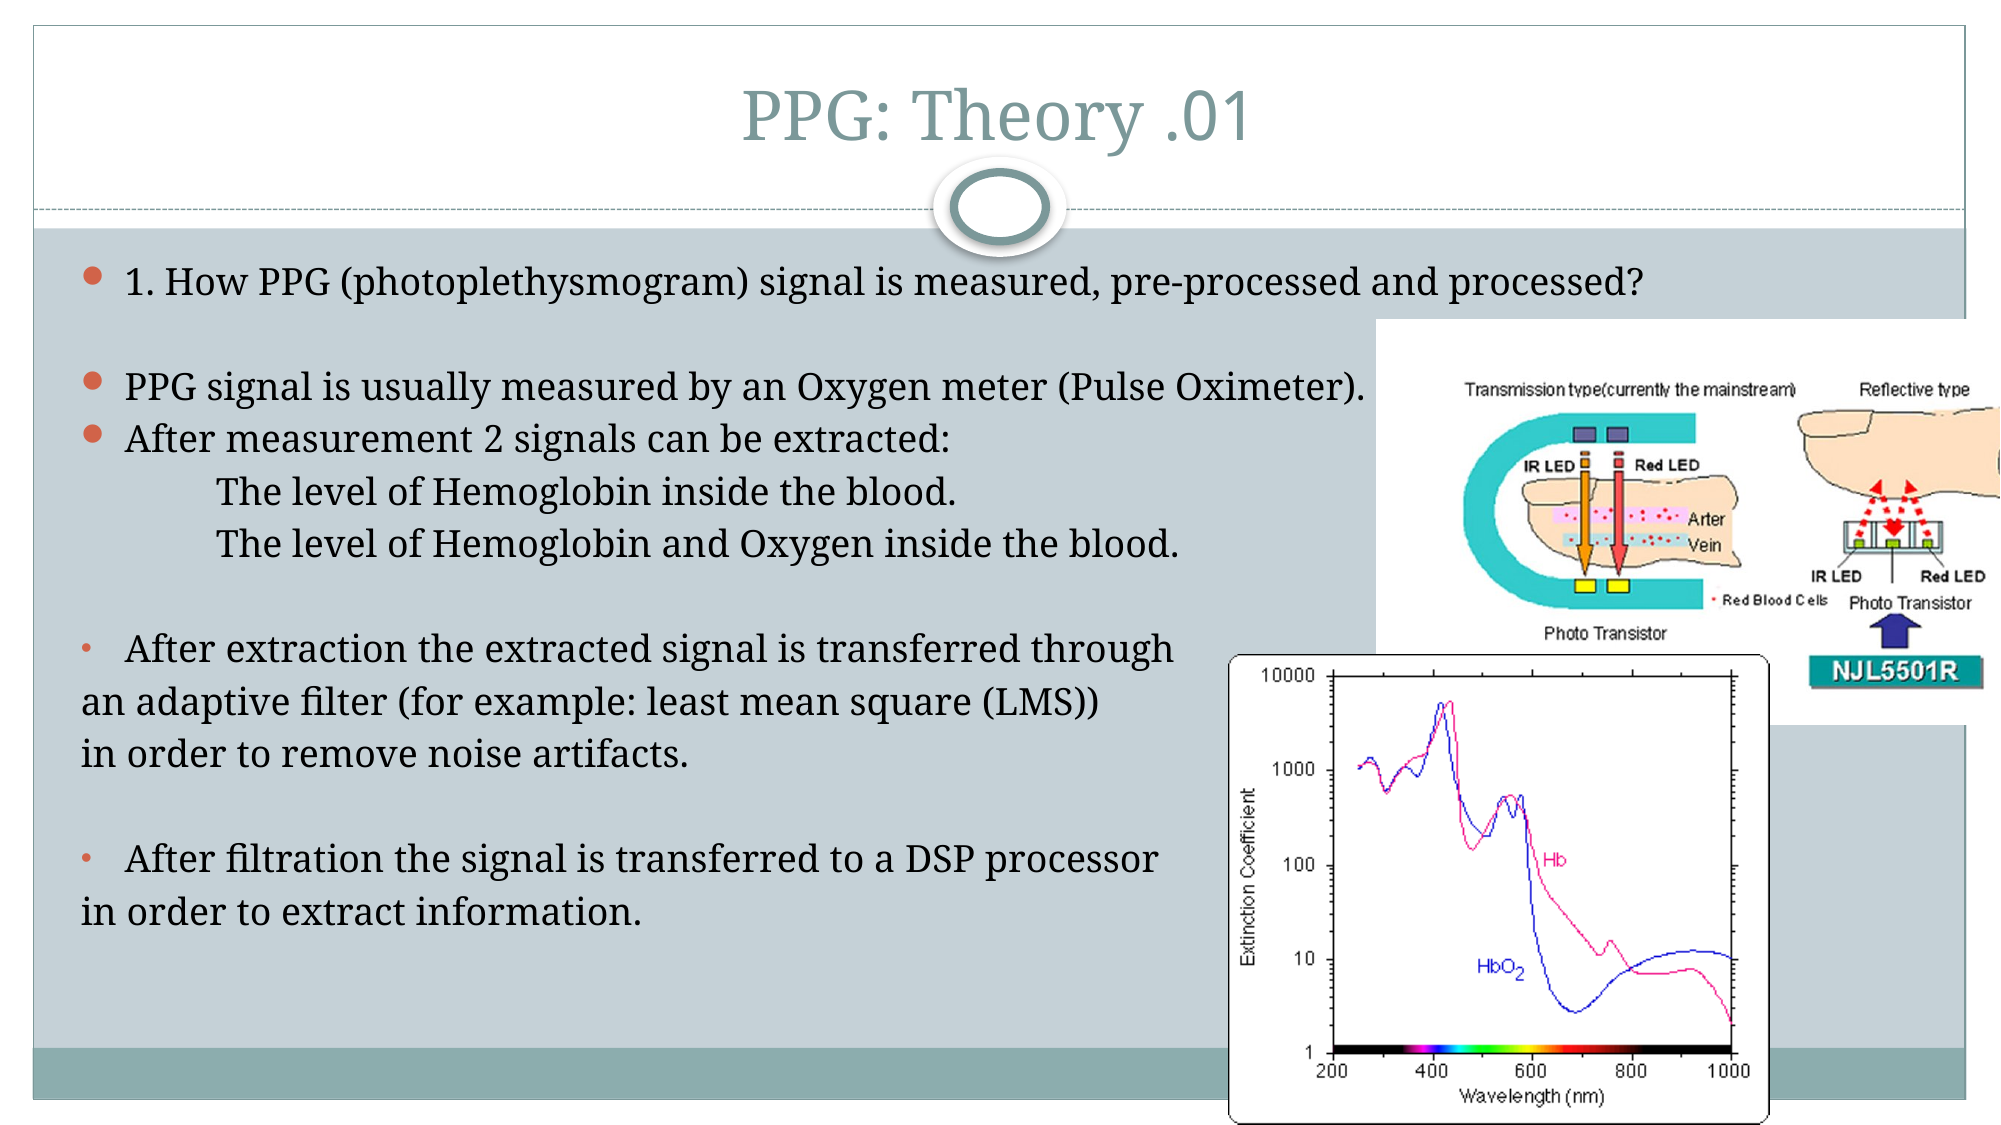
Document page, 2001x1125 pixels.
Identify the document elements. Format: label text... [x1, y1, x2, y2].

picture [1228, 319, 2000, 1125]
list 1. How PPG (photoplethysmogram) signal is measured, pre-processed and processed? PPG signal is usually measured by an Oxygen meter (Pulse Oximeter). After measurement 2 signals can be extracted: The level of Hemoglobin inside the blood. The level of Hemoglobin and Oxygen inside the blood. After extraction the extracted signal is transferred through an adaptive filter (for example: least mean square (LMS)) in order to remove noise artifacts. After filtration the signal is transferred to a DSP processor in order to extract information. [66, 250, 1926, 1001]
title 01. PPG: Theory [66, 37, 1933, 162]
